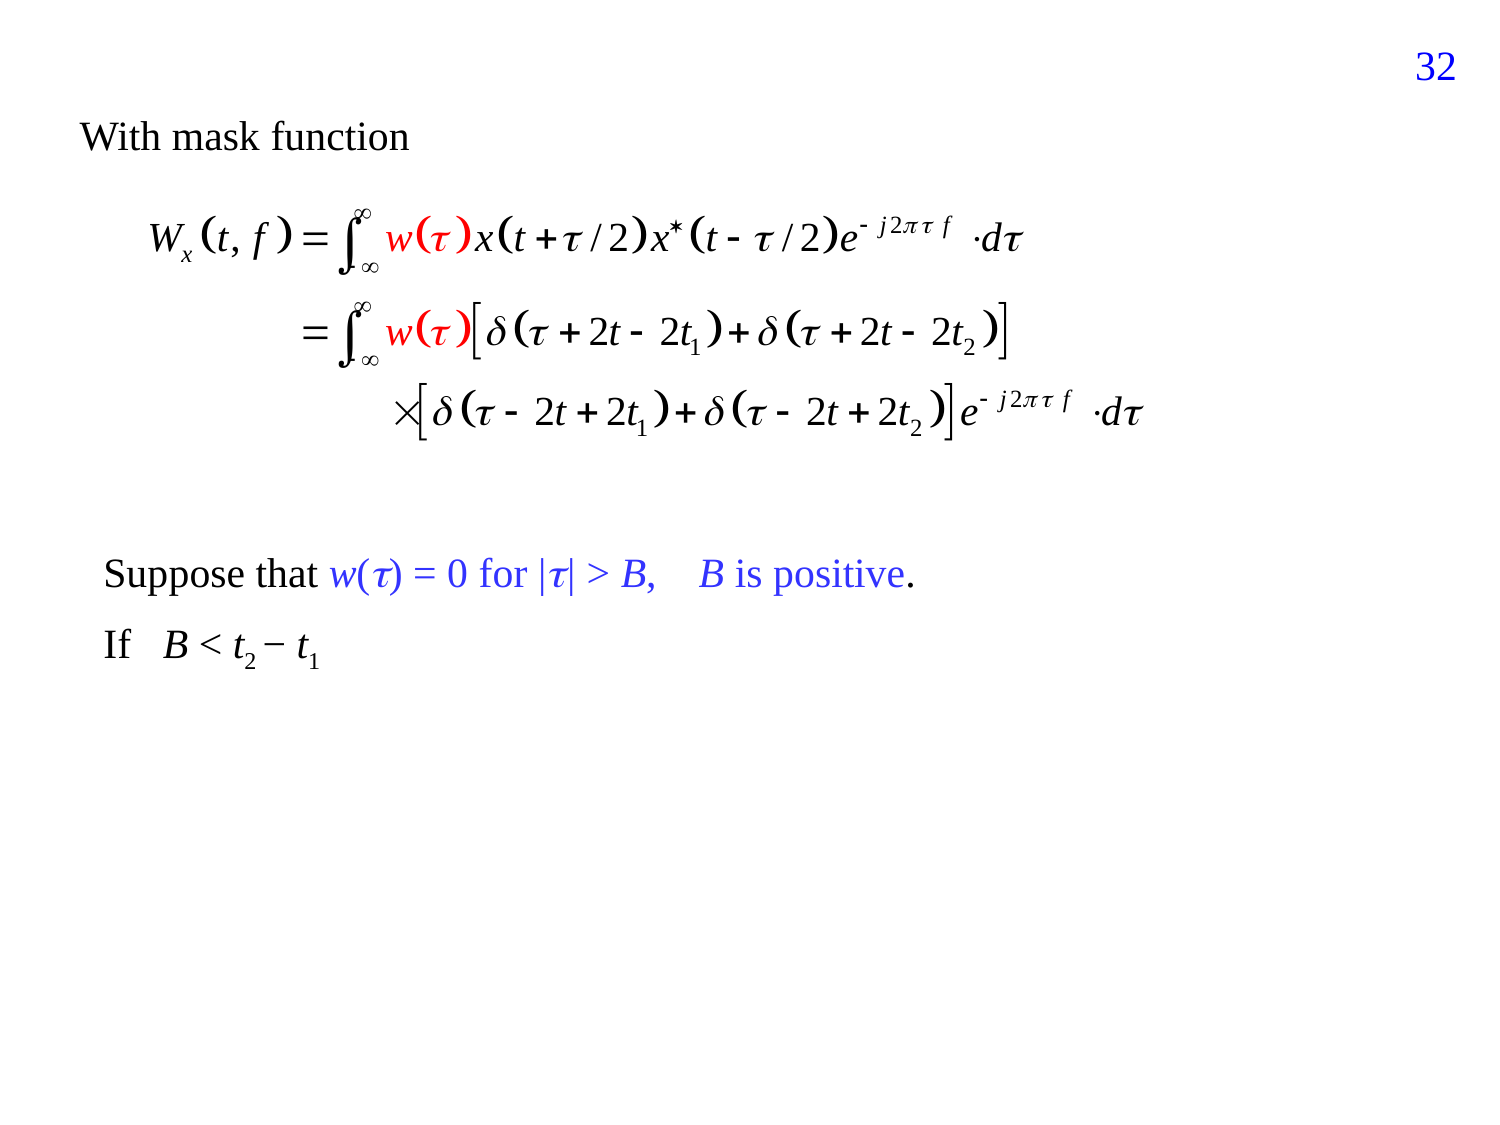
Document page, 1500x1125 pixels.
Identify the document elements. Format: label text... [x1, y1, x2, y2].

slide_number 149 [1316, 30, 1473, 110]
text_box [147, 196, 1150, 447]
text_box Suppose that w() = 0 for || > B, B is positive. If B < t2 − t1 [88, 538, 1211, 753]
text_box With mask function [64, 101, 821, 167]
